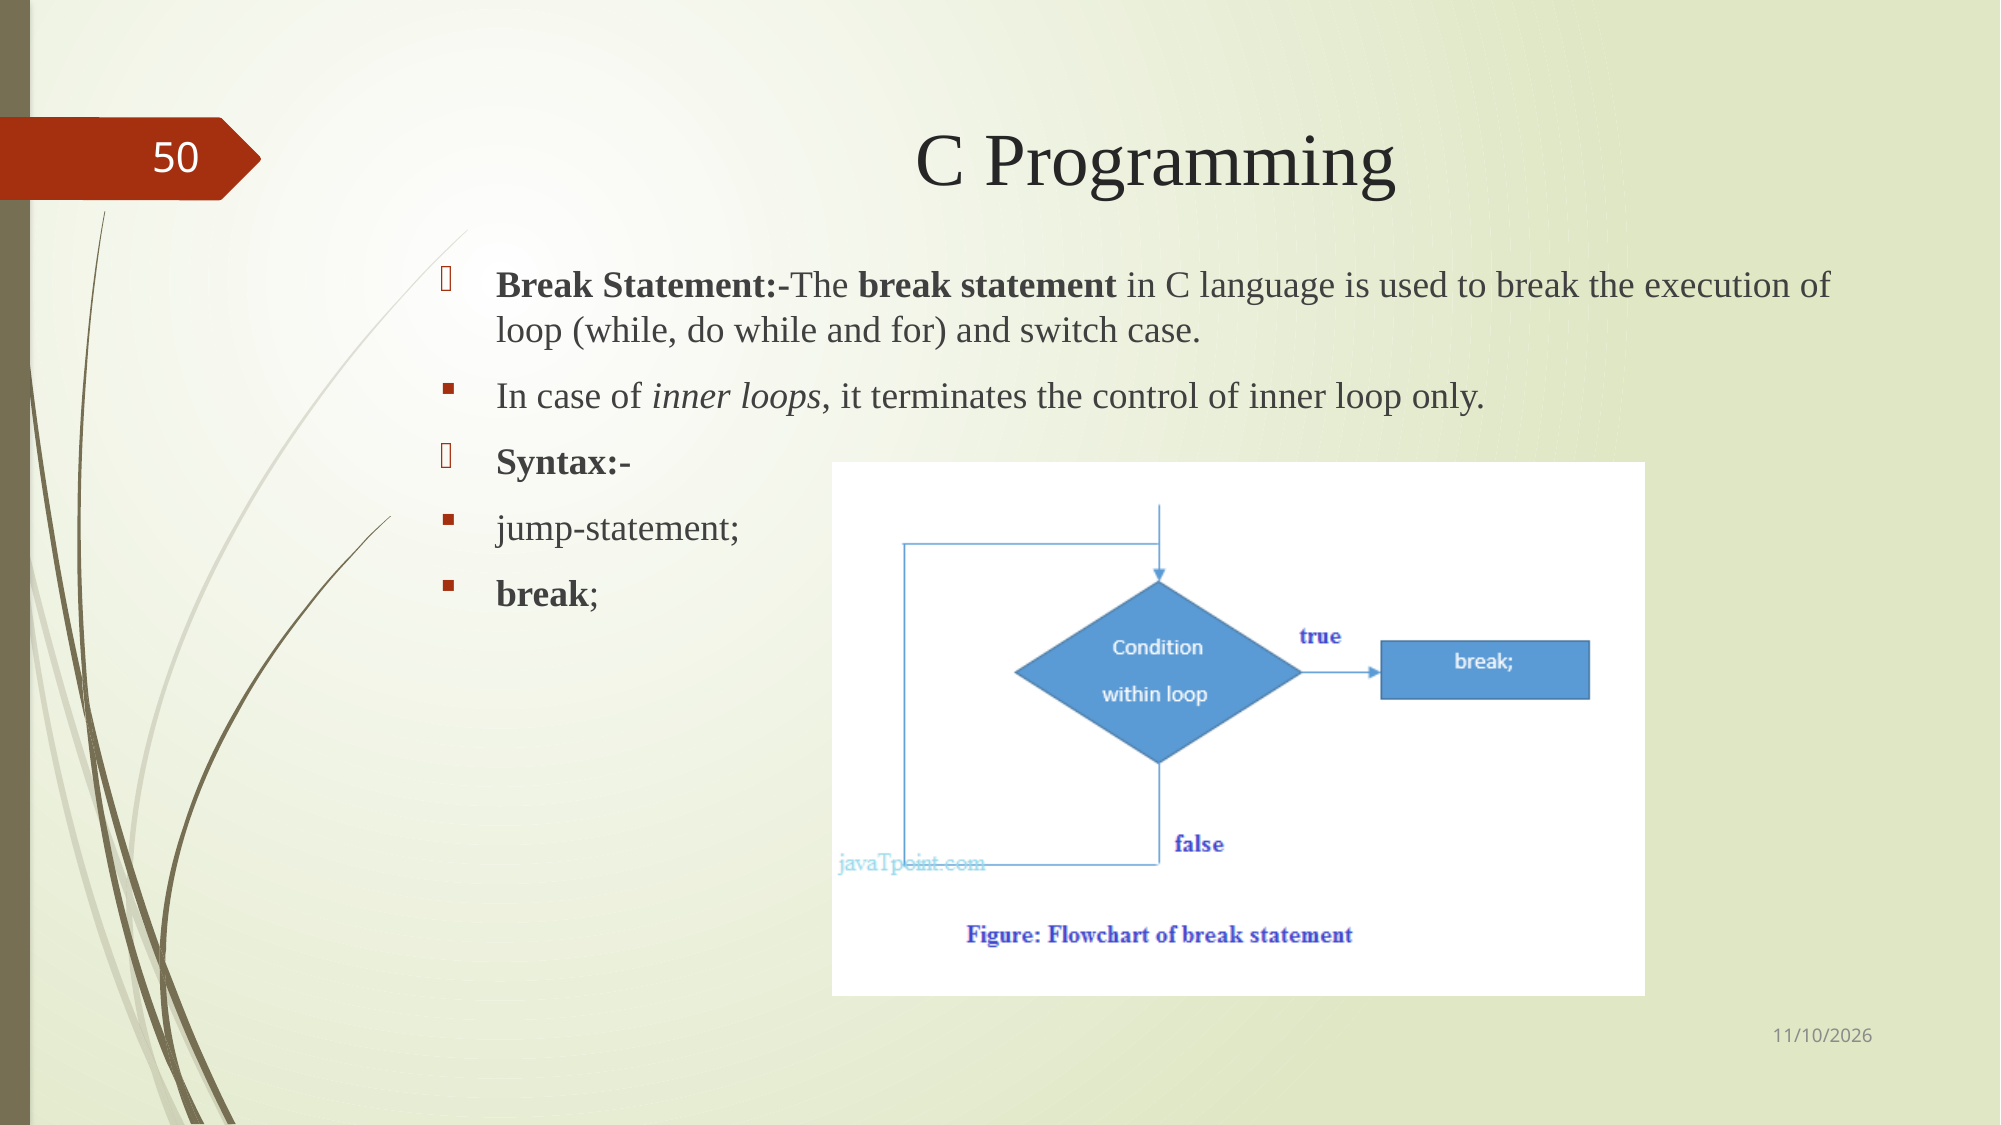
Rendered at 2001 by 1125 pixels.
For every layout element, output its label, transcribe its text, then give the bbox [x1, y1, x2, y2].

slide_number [1699, 1005, 1888, 1067]
picture [831, 462, 1646, 996]
slide_number 50 [87, 129, 216, 190]
title C Programming [425, 102, 1888, 252]
list Break Statement:-The break statement in C language is used to break the execution of loop (while, do while and for) and switch case. In case of inner loops, it terminates the control of inner loop only. Syntax:- jump-statement; break; [424, 252, 1888, 873]
